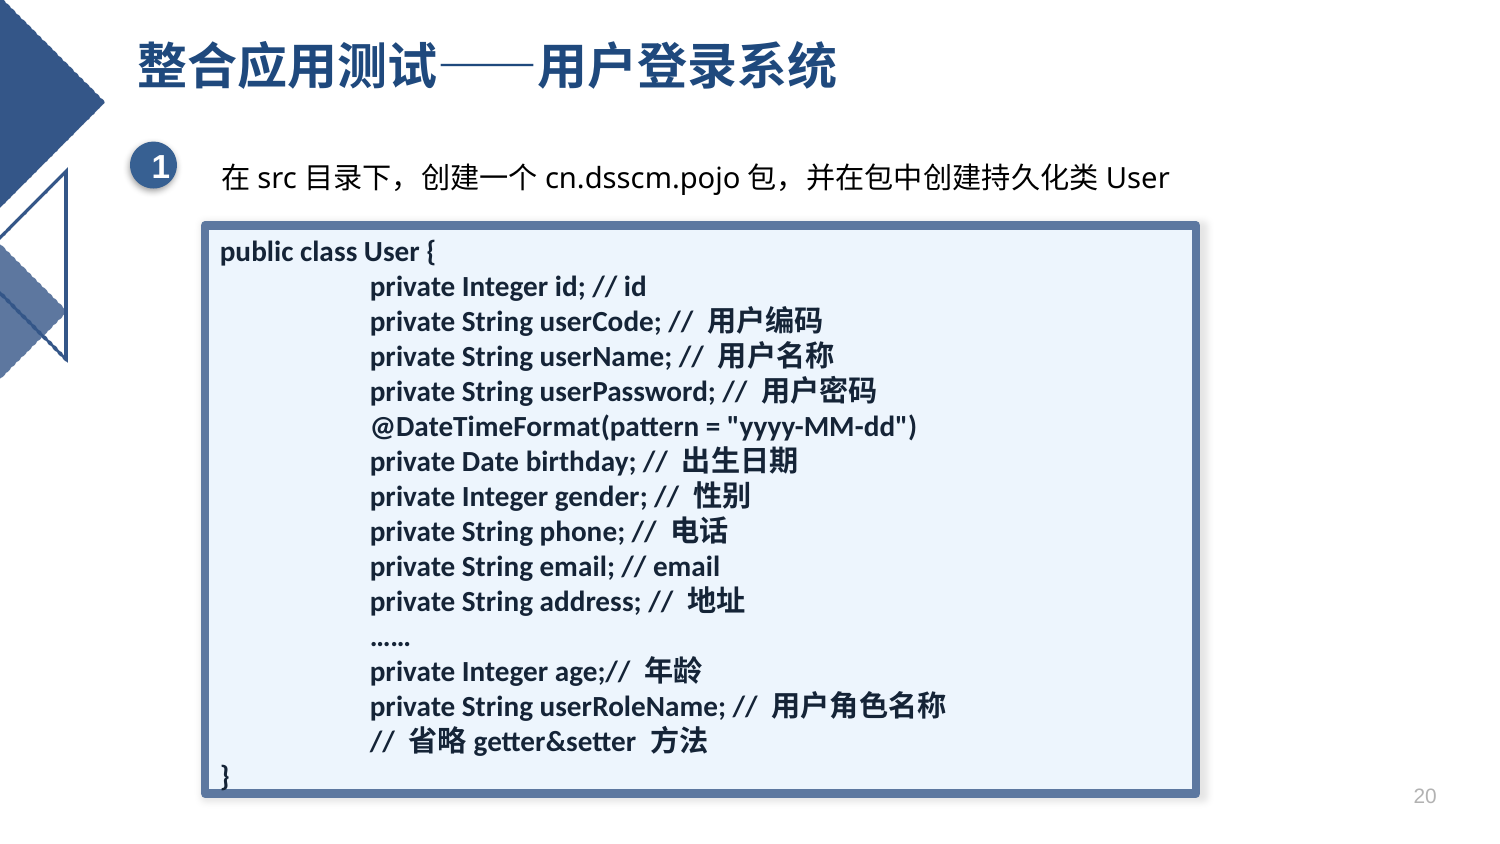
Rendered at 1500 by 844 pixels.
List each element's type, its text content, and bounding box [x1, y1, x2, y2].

picture [0, 0, 105, 446]
text_box public class User { private Integer id; // id private String userCode; // 用户编码 private String userName; // 用户名称 private String userPassword; // 用户密码 @DateTimeFormat(pattern = "yyyy-MM-dd") private Date birthday; // 出生日期 private Integer gender; // 性别 private String phone; // 电话 private String email; // email private String address; // 地址 …… private Integer age;// 年龄 private String userRoleName; // 用户角色名称 // 省略getter&setter 方法 } [205, 225, 1197, 794]
text_box 在src目录下，创建一个cn.dsscm.pojo包，并在包中创建持久化类User [206, 134, 1197, 202]
title 整合应用测试——用户登录系统 [123, 26, 1436, 102]
text_box 1 [126, 138, 181, 192]
slide_number 20 [1388, 772, 1462, 818]
